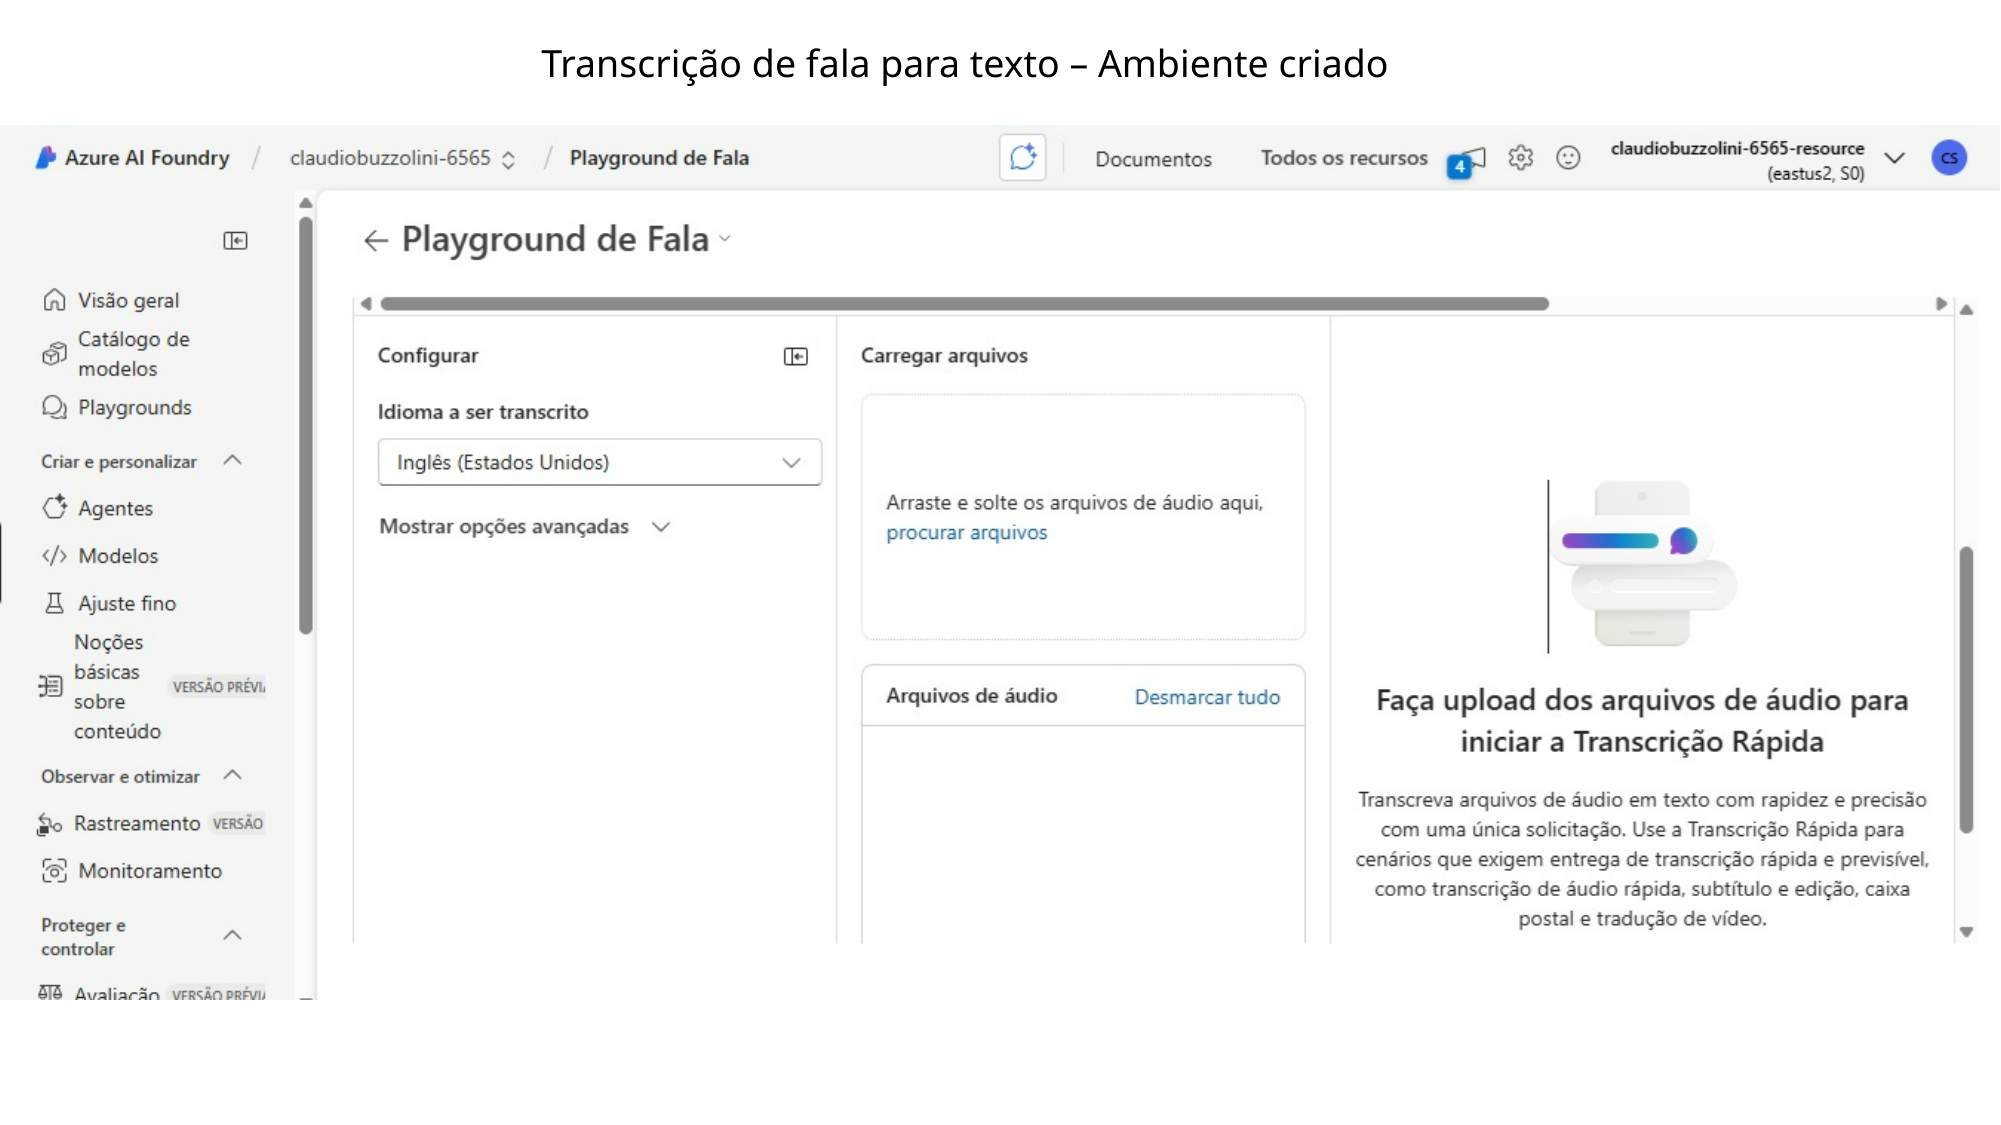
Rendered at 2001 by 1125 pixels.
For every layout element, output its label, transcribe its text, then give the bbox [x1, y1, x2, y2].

text_box Transcrição de fala para texto – Ambiente criado [526, 32, 1404, 93]
picture [0, 125, 2000, 1000]
